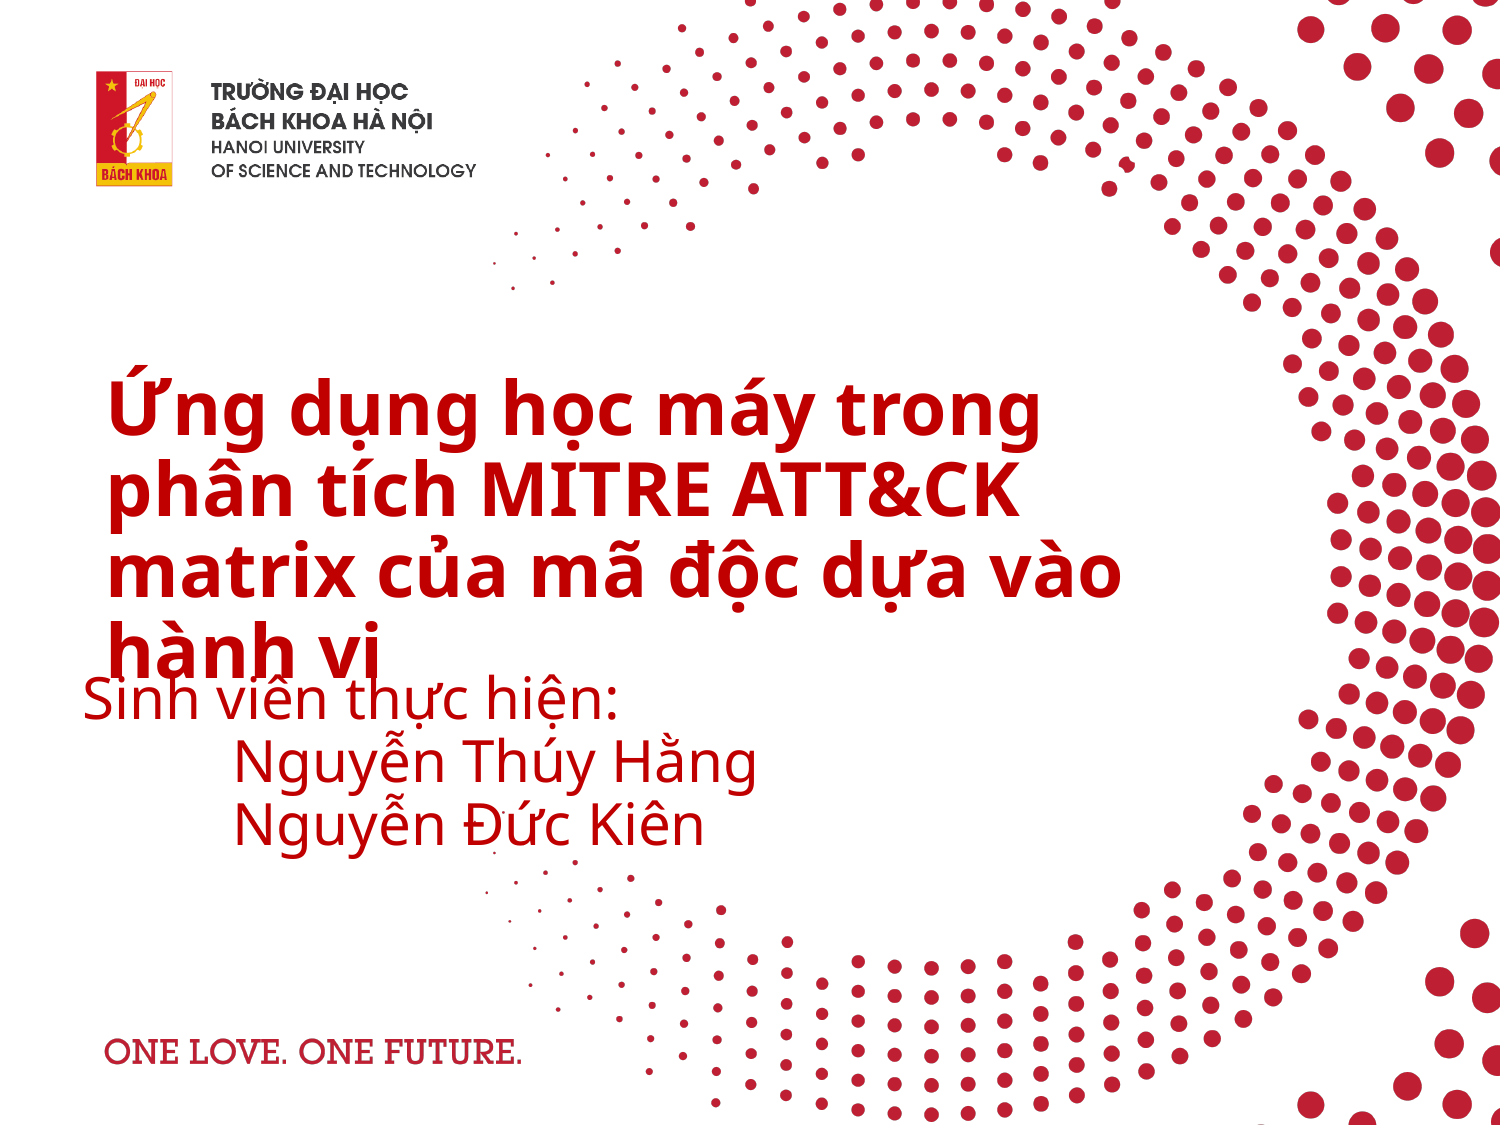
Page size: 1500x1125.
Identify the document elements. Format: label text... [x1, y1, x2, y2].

text_box Sinh viên thực hiện: Nguyễn Thúy Hằng Nguyễn Đức Kiên [67, 592, 1273, 956]
text_box Ứng dụng học máy trong phân tích MITRE ATT&CK matrix của mã độc dựa vào hành vi [90, 363, 1296, 629]
picture [0, 0, 1500, 1125]
